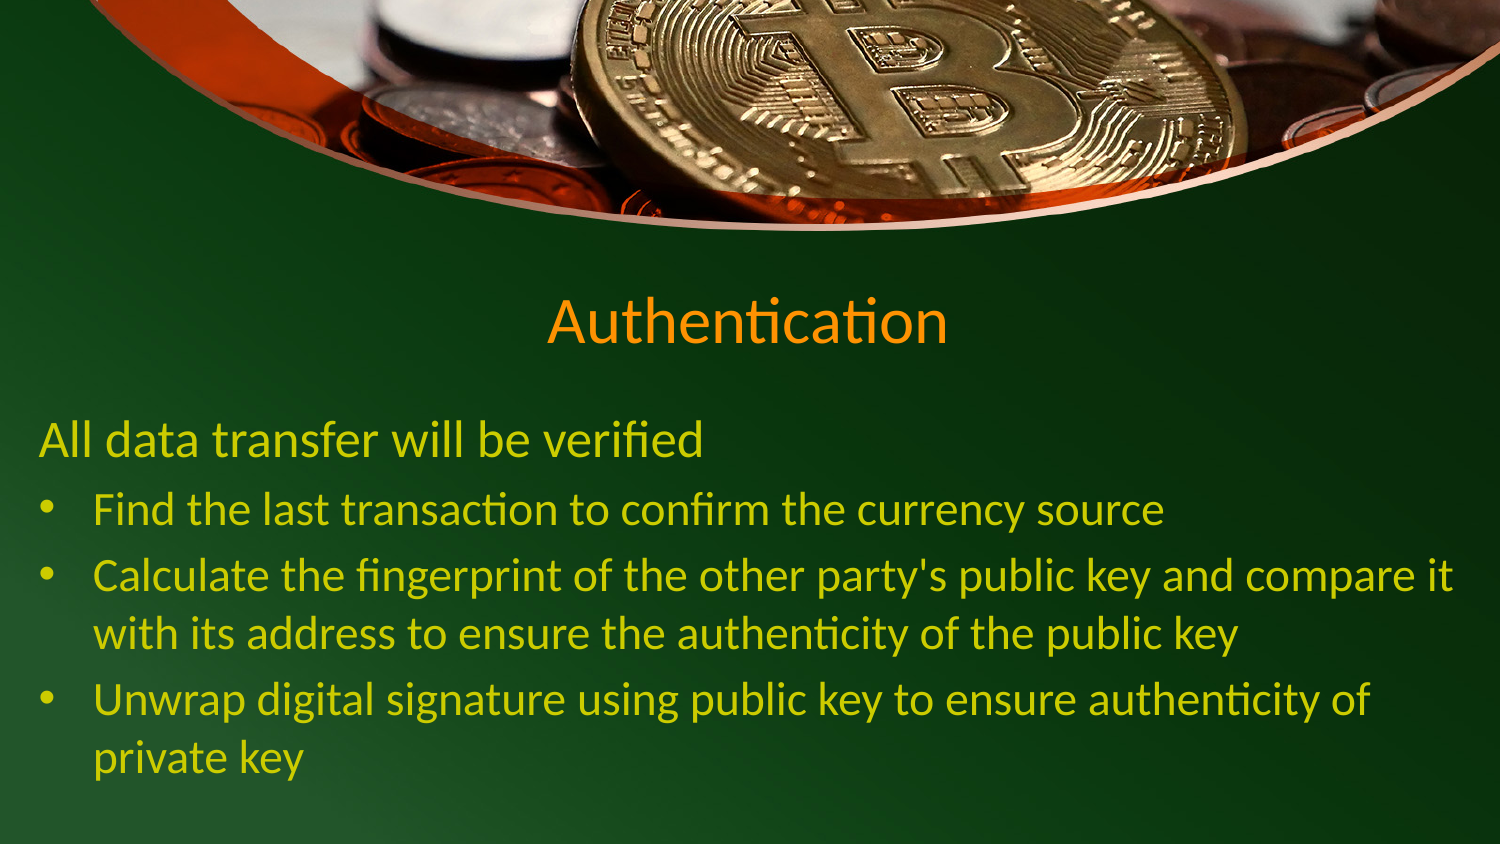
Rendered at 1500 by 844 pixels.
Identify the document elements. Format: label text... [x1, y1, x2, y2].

list All data transfer will be verified Find the last transaction to confirm the currency source Calculate the fingerprint of the other party's public key and compare it with its address to ensure the authenticity of the public key Unwrap digital signature using public key to ensure authenticity of private key [23, 396, 1477, 798]
title Authentication [73, 246, 1424, 388]
picture [0, 0, 1500, 844]
